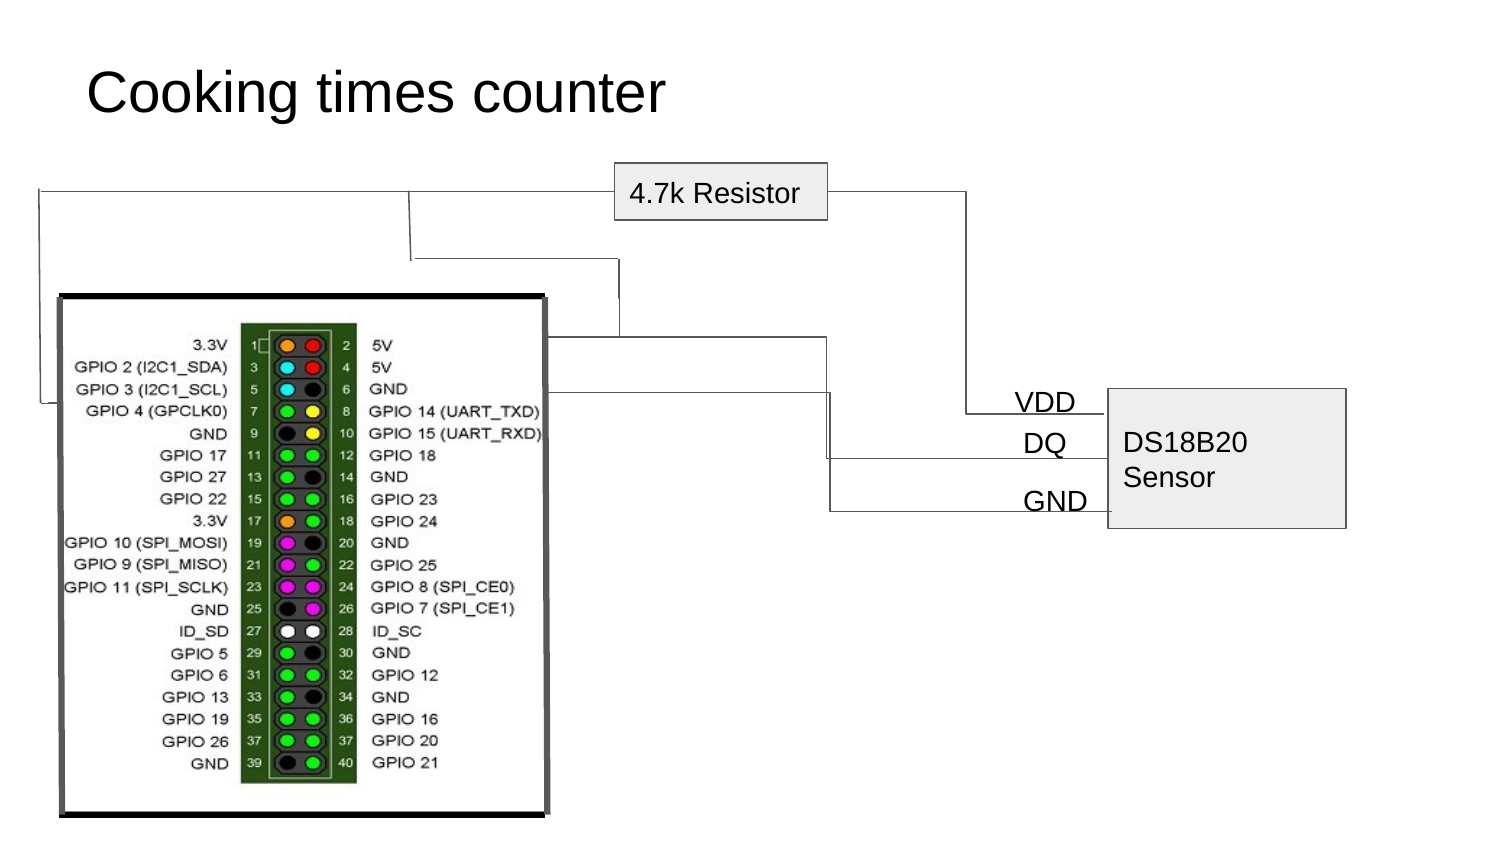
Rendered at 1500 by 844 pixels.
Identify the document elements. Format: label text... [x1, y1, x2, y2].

picture [59, 293, 546, 819]
text_box Cooking times counter [71, 39, 1276, 180]
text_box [827, 191, 1104, 335]
text_box 4.7k Resistor [614, 162, 828, 221]
text_box DS18B20 Sensor [1107, 388, 1346, 529]
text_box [544, 296, 548, 815]
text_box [552, 336, 1109, 459]
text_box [59, 296, 63, 815]
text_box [552, 459, 1113, 512]
